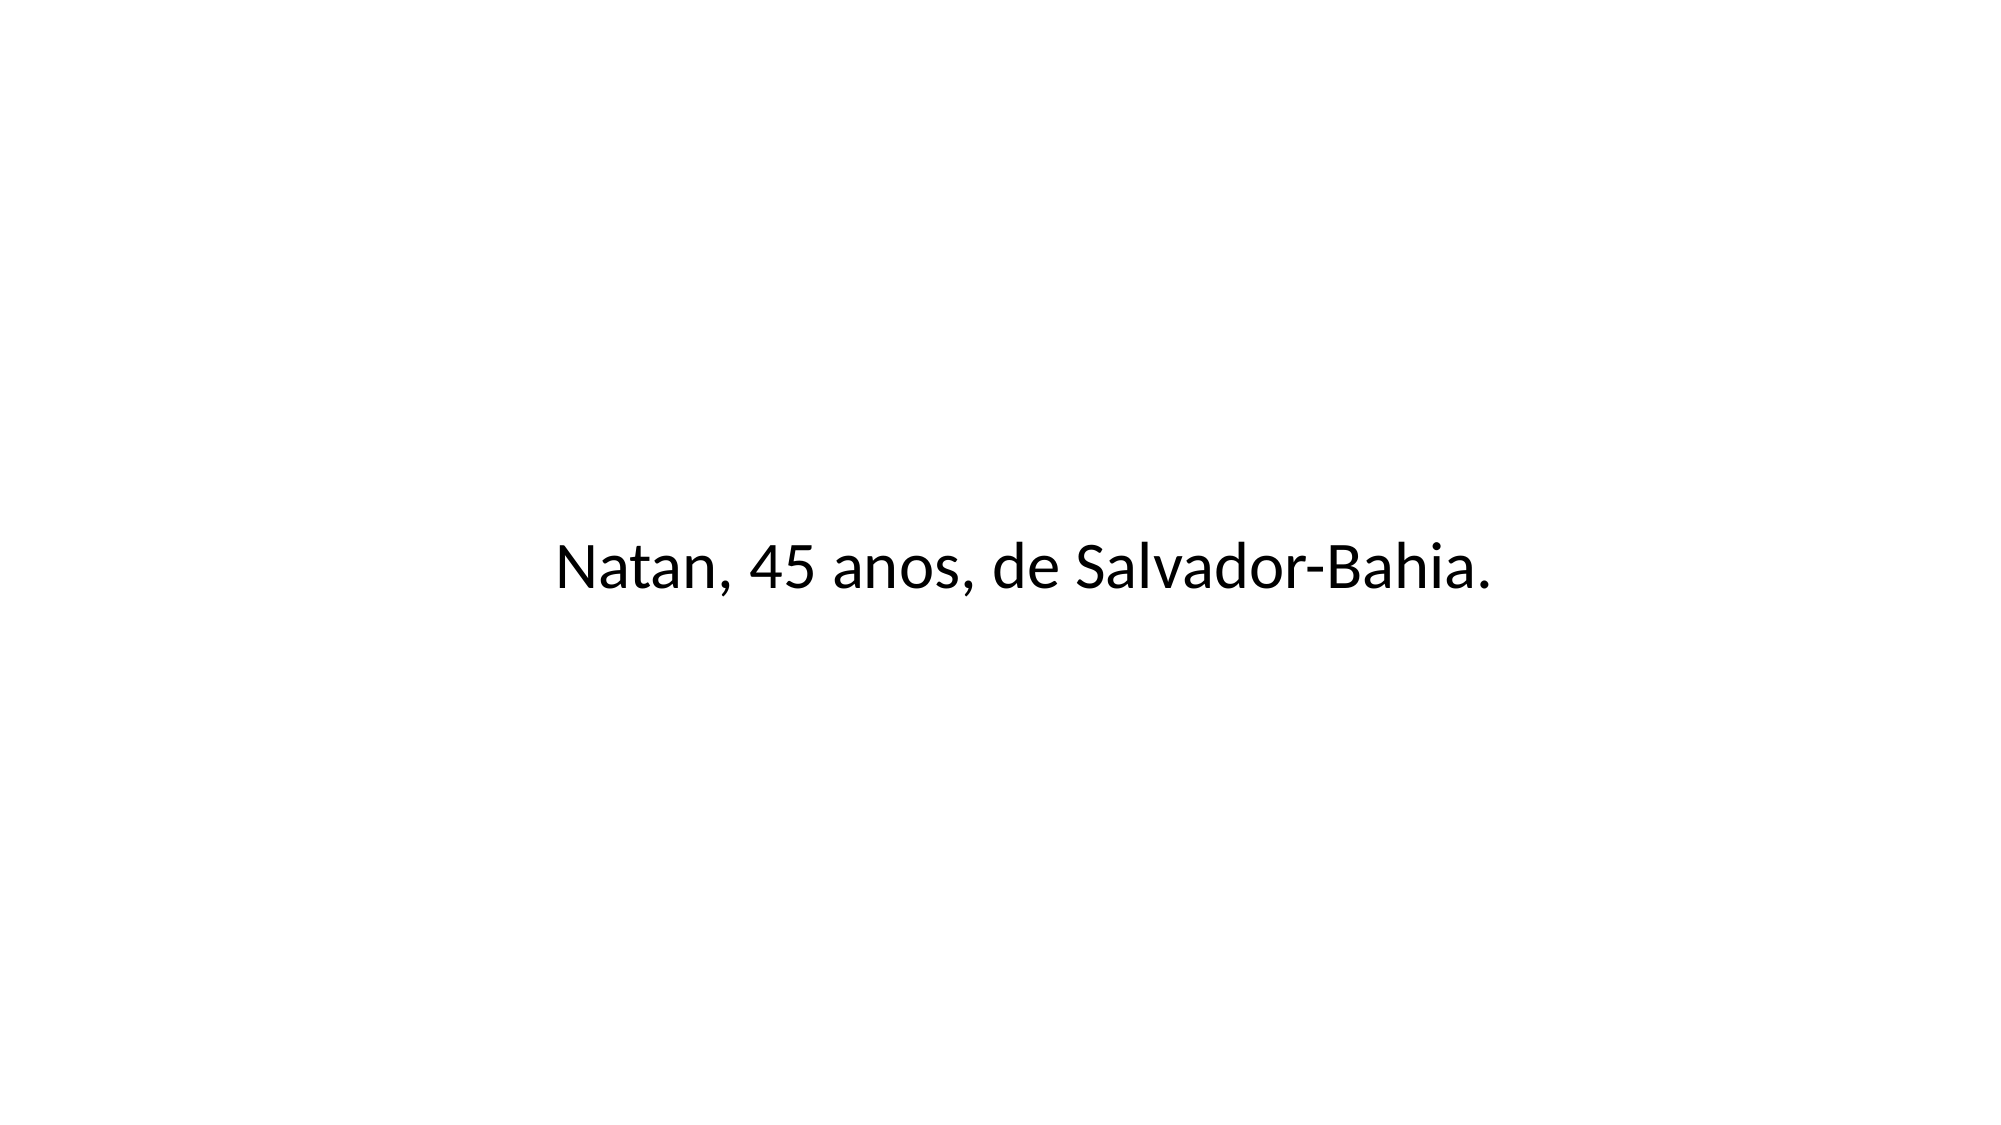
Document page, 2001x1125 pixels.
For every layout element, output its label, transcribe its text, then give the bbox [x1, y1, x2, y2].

text_box Natan, 45 anos, de Salvador-Bahia. [250, 514, 1814, 610]
